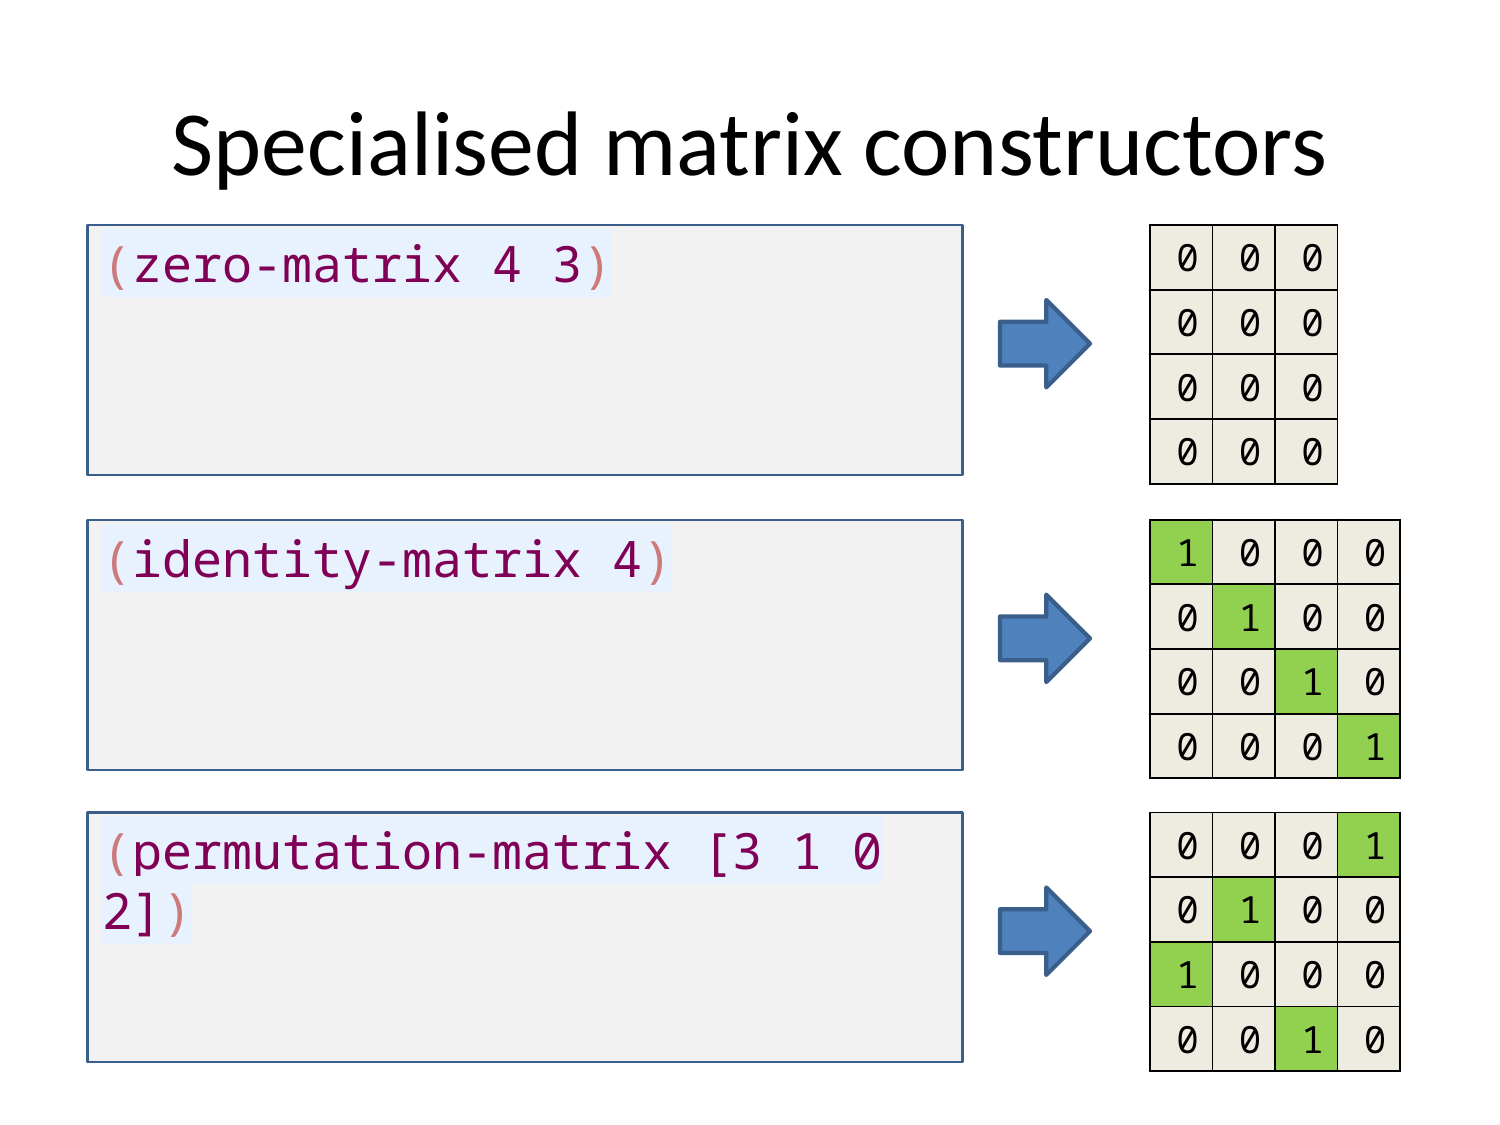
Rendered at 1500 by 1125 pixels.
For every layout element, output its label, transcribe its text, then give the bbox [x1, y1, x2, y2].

table_cell 0 [1213, 1007, 1274, 1070]
table_cell 0 [1276, 585, 1337, 648]
table_header 0 [1276, 521, 1337, 583]
table_header 0 [1151, 226, 1212, 289]
table_cell 1 [1338, 715, 1399, 777]
table_cell 0 [1338, 585, 1399, 648]
table_cell 0 [1151, 878, 1212, 941]
table_cell 1 [1151, 943, 1212, 1006]
table_header 0 [1276, 226, 1337, 289]
table_cell 1 [1276, 650, 1337, 713]
text_box [997, 592, 1093, 685]
table_cell 0 [1213, 420, 1274, 483]
text_box (zero-matrix 4 3) [85, 223, 965, 477]
table_cell 0 [1213, 650, 1274, 713]
table_cell 1 [1276, 1007, 1337, 1070]
table_cell 0 [1276, 291, 1337, 353]
table_header 0 [1213, 813, 1274, 876]
table_header 0 [1338, 521, 1399, 583]
table_cell 0 [1276, 878, 1337, 941]
table_cell 0 [1151, 1007, 1212, 1070]
table_header 0 [1213, 226, 1274, 289]
table_cell 0 [1276, 943, 1337, 1006]
table_cell 0 [1276, 355, 1337, 418]
text_box [997, 298, 1093, 390]
table_cell 0 [1338, 943, 1399, 1006]
table_cell 0 [1213, 715, 1274, 777]
table_cell 0 [1151, 650, 1212, 713]
table_cell 0 [1276, 420, 1337, 483]
table_cell 0 [1213, 291, 1274, 353]
table_cell 0 [1338, 650, 1399, 713]
text_box (identity-matrix 4) [85, 518, 965, 772]
table_cell 0 [1151, 420, 1212, 483]
table_cell 0 [1151, 585, 1212, 648]
table_cell 0 [1338, 878, 1399, 941]
title Specialised matrix constructors [75, 45, 1425, 233]
table_cell 0 [1151, 291, 1212, 353]
table_cell 0 [1151, 355, 1212, 418]
table_header 1 [1338, 813, 1399, 876]
table_header 0 [1213, 521, 1274, 583]
table_cell 0 [1151, 715, 1212, 777]
table_cell 0 [1213, 943, 1274, 1006]
table_cell 1 [1213, 585, 1274, 648]
table_cell 1 [1213, 878, 1274, 941]
table_cell 0 [1276, 715, 1337, 777]
table_header 0 [1276, 813, 1337, 876]
text_box [997, 885, 1093, 977]
table_cell 0 [1338, 1007, 1399, 1070]
table_cell 0 [1213, 355, 1274, 418]
table_header 0 [1151, 813, 1212, 876]
table_header 1 [1151, 521, 1212, 583]
text_box (permutation-matrix [3 1 0 2]) [85, 810, 965, 1064]
